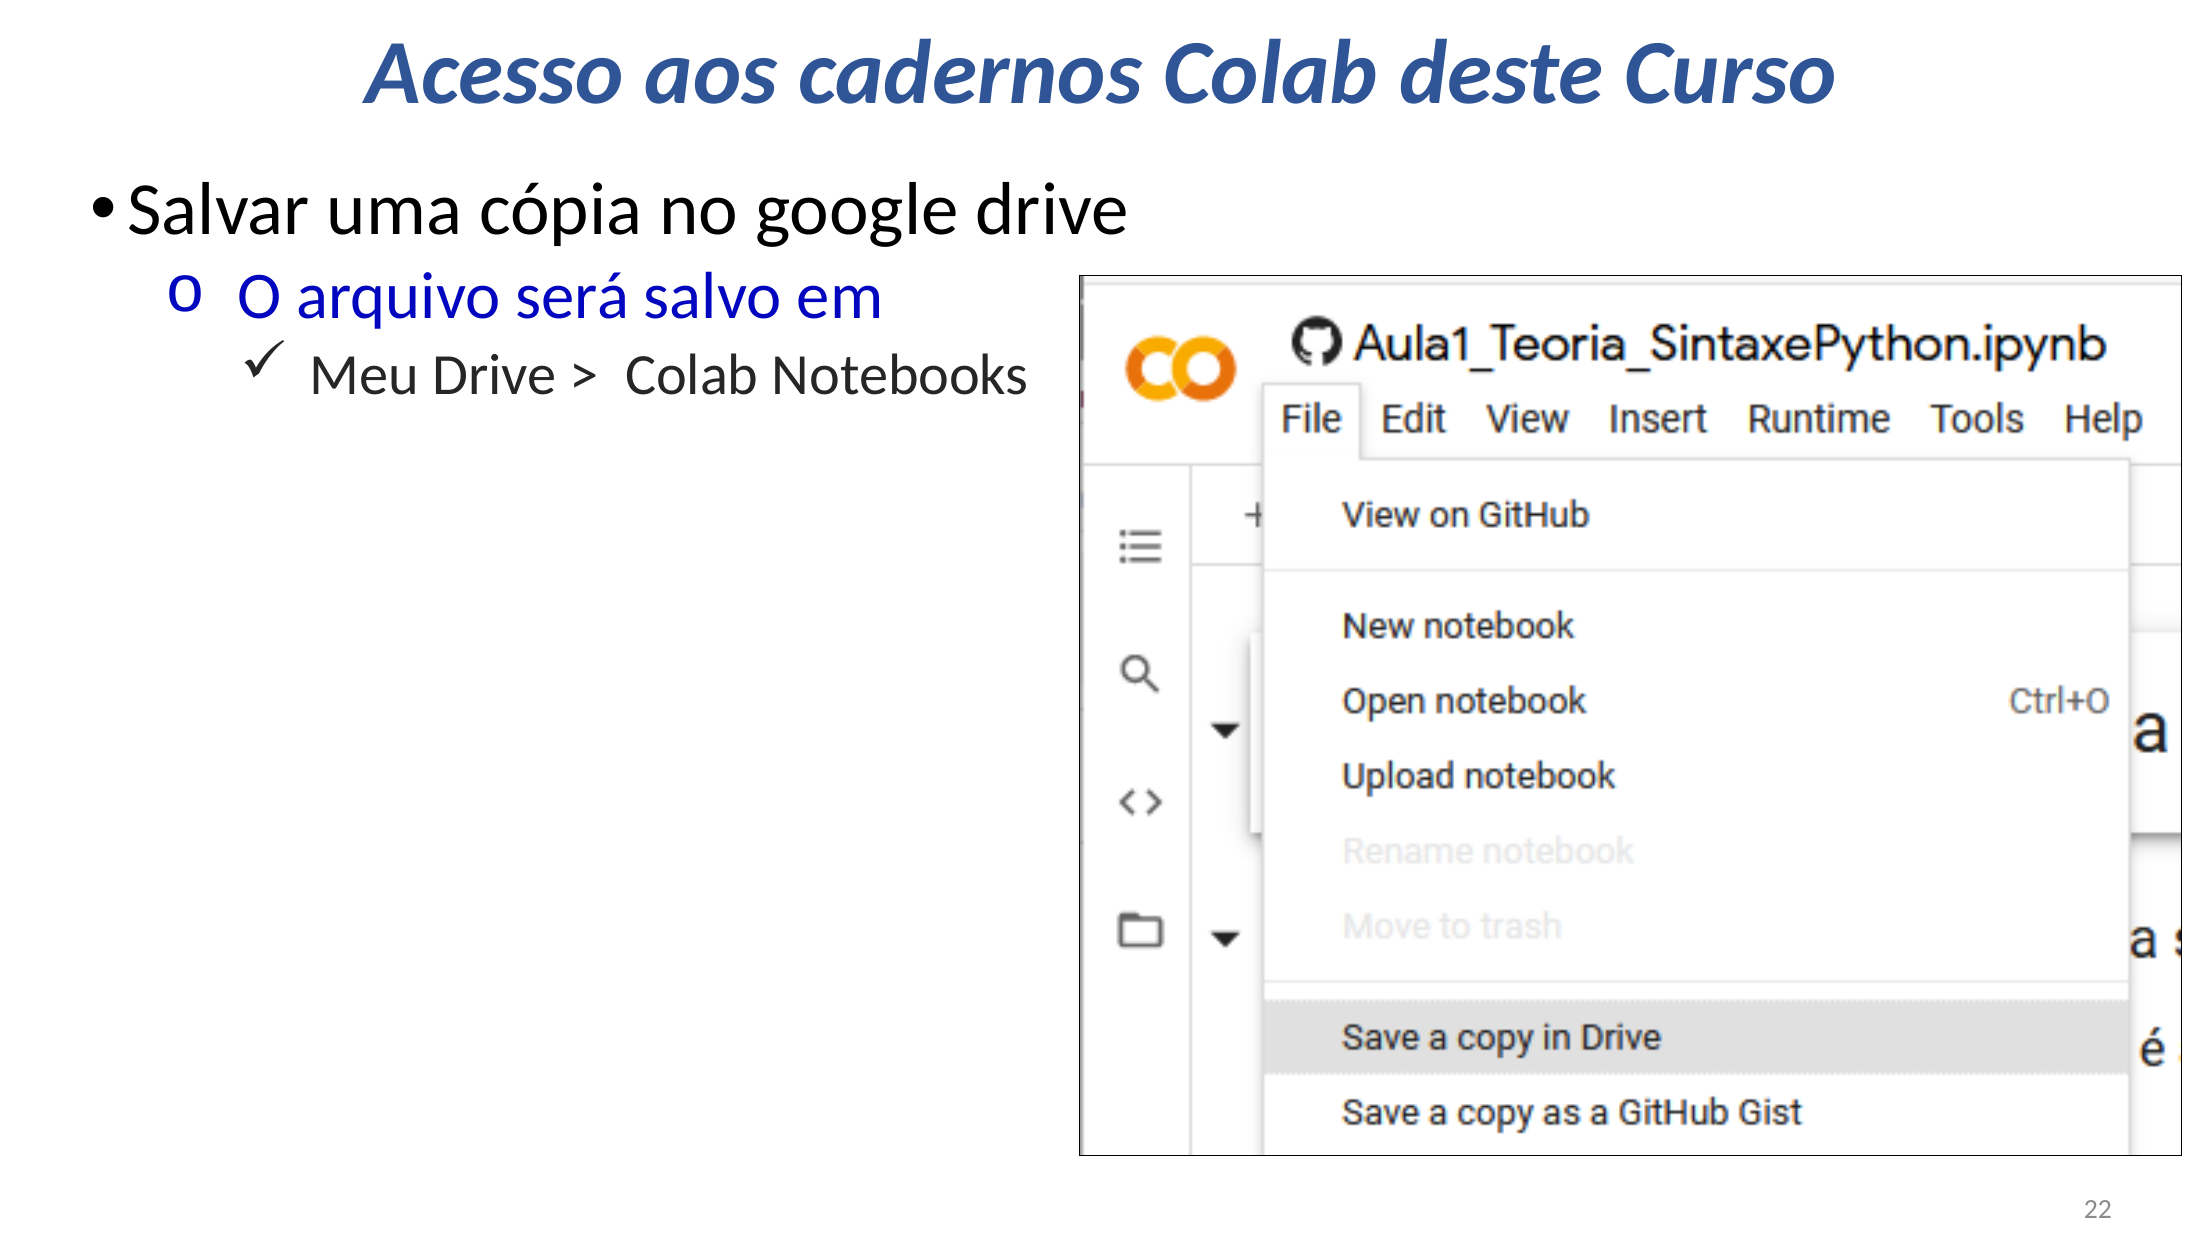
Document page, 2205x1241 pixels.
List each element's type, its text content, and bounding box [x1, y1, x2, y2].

list Salvar uma cópia no google drive O arquivo será salvo em Meu Drive > Colab Notebooks [75, 162, 2105, 1218]
title Acesso aos cadernos Colab deste Curso [110, 3, 2095, 144]
picture [1079, 275, 2182, 1156]
text_box 22 [1630, 1174, 2127, 1240]
